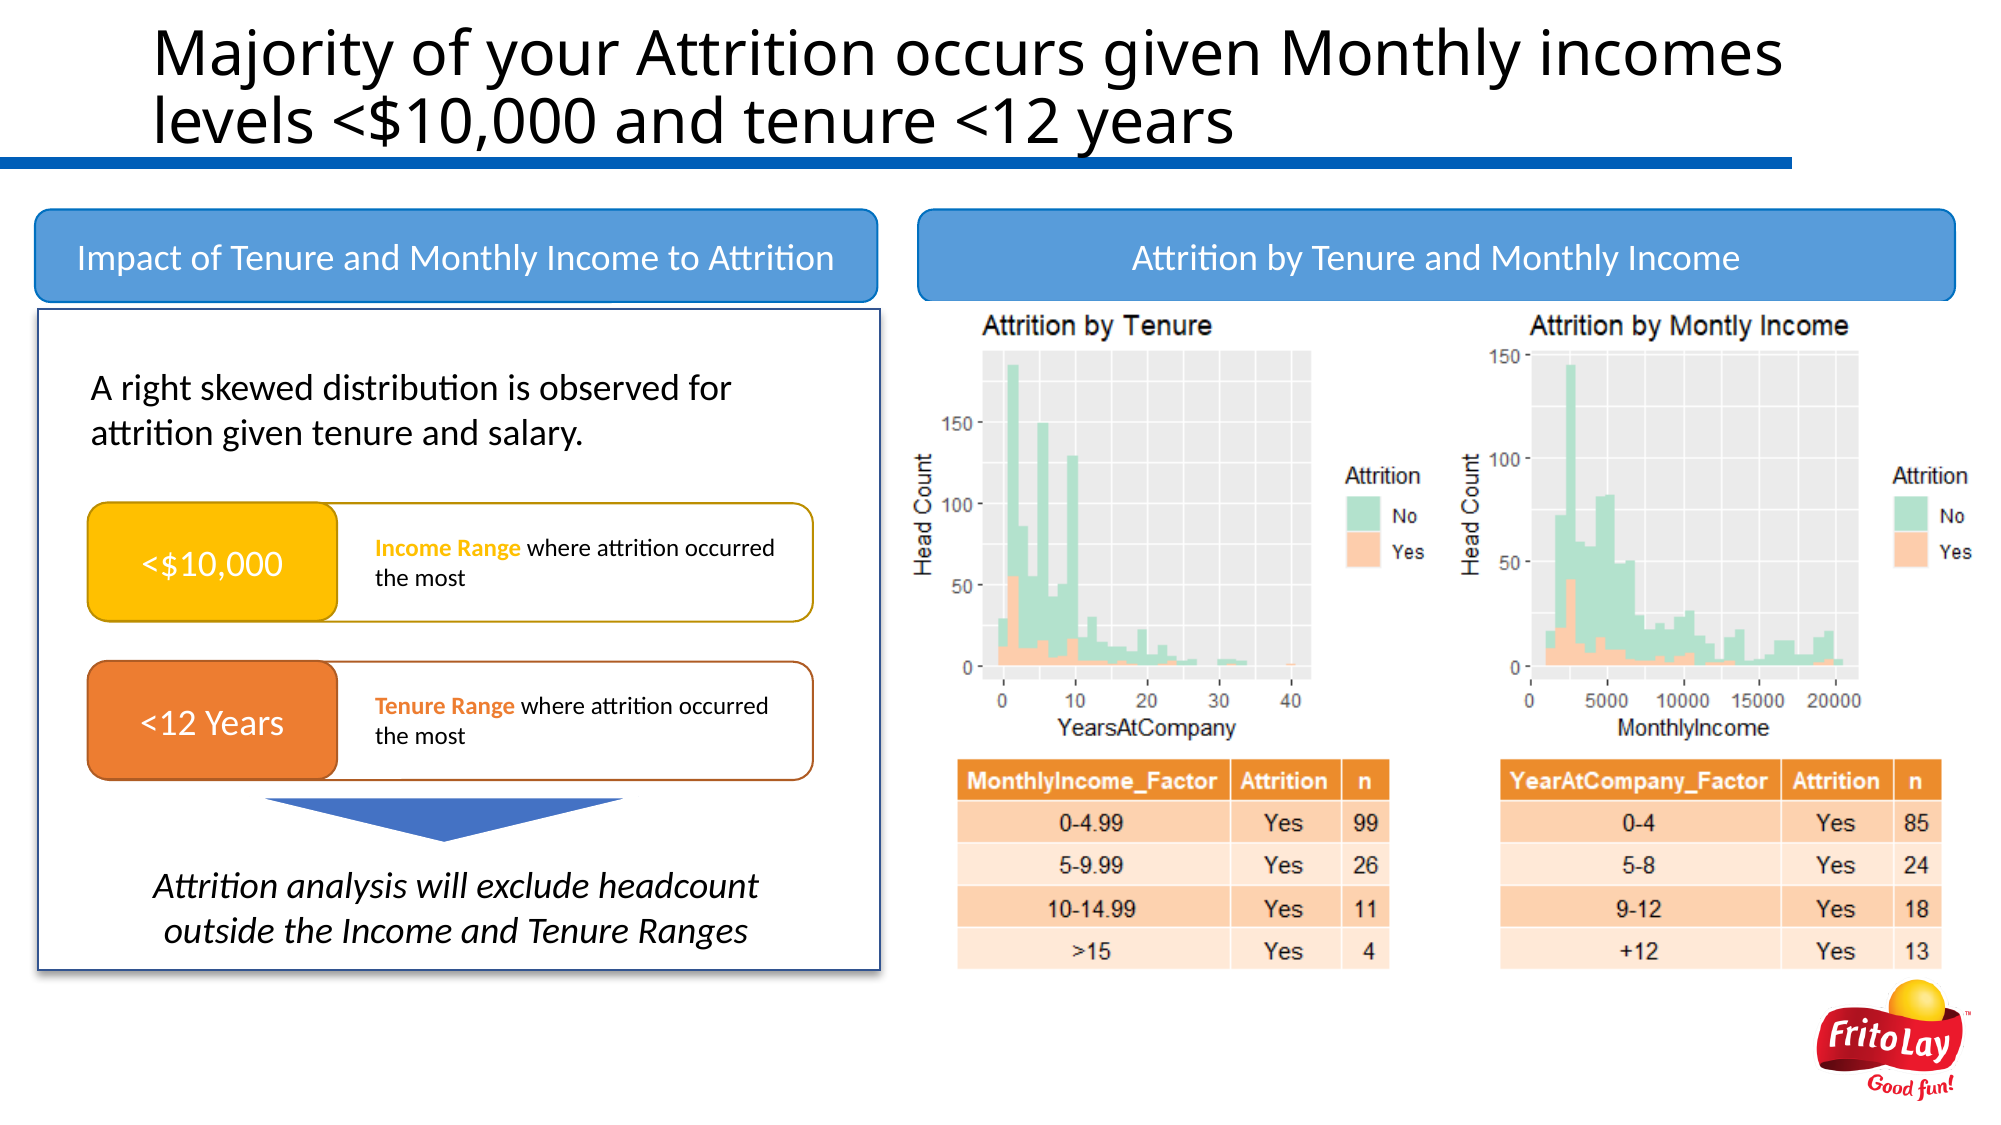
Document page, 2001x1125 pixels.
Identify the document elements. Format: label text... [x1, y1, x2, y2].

text_box [249, 795, 639, 846]
text_box <$10,000 [86, 501, 339, 622]
text_box Impact of Tenure and Monthly Income to Attrition [33, 208, 879, 304]
text_box Attrition by Tenure and Monthly Income [917, 208, 1957, 301]
picture [900, 301, 1995, 1101]
text_box [104, 502, 814, 623]
text_box [37, 308, 881, 971]
text_box Attrition analysis will exclude headcount outside the Income and Tenure Ranges [105, 853, 807, 959]
text_box <12 Years [86, 659, 339, 781]
text_box A right skewed distribution is observed for attrition given tenure and salary. [75, 355, 839, 461]
text_box [109, 660, 814, 782]
text_box Tenure Range where attrition occurred the most [360, 682, 806, 757]
text_box Income Range where attrition occurred the most [360, 523, 806, 599]
title Majority of your Attrition occurs given Monthly incomes levels <$10,000 and tenure <12 years [137, 22, 1863, 156]
